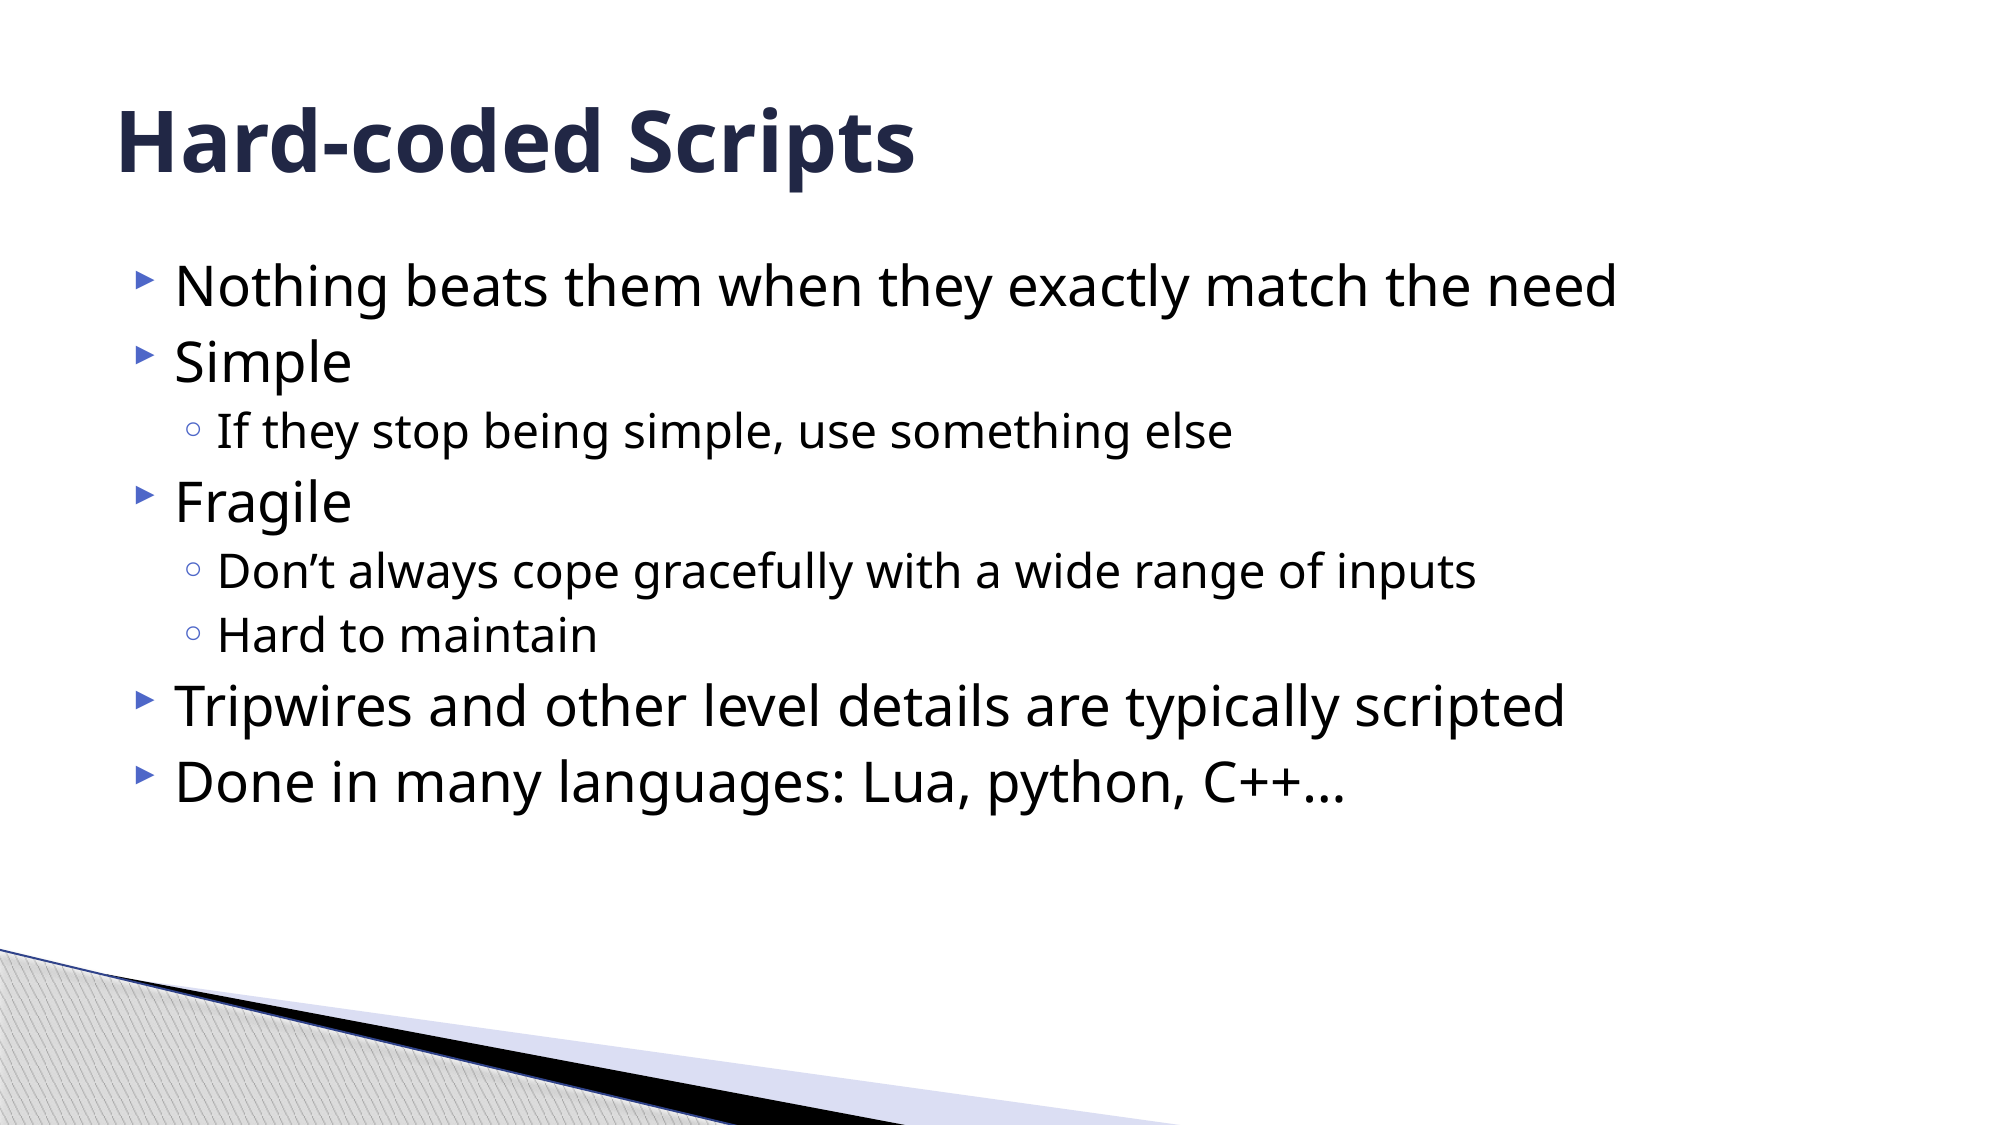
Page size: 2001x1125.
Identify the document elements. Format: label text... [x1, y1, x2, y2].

list Nothing beats them when they exactly match the need Simple If they stop being simple, use something else Fragile Don’t always cope gracefully with a wide range of inputs Hard to maintain Tripwires and other level details are typically scripted Done in many languages: Lua, python, C++… [99, 243, 1900, 986]
title Hard-coded Scripts [99, 45, 1900, 233]
